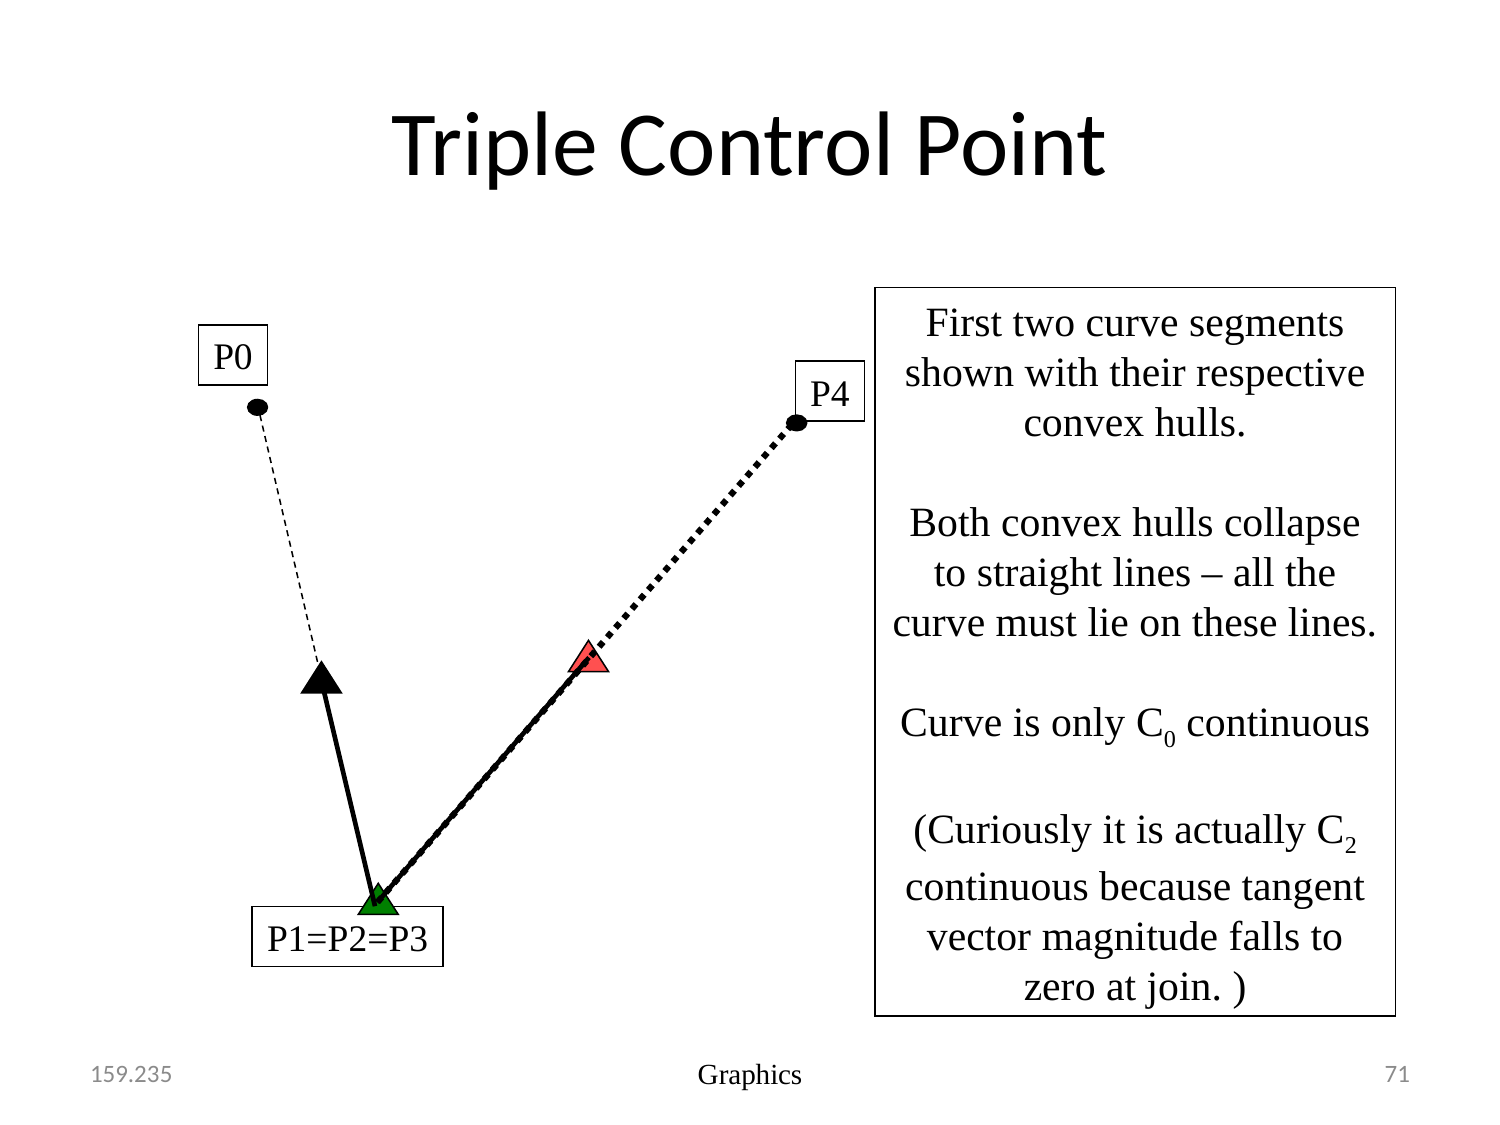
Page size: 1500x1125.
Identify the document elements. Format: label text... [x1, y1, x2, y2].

slide_number 71 [1074, 1042, 1425, 1103]
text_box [197, 324, 866, 969]
text_box First two curve segments shown with their respective convex hulls. Both convex hulls collapse to straight lines – all the curve must lie on these lines. Curve is only C0 continuous (Curiously it is actually C2 continuous because tangent vector magnitude falls to zero at join. ) [875, 287, 1396, 1017]
title Triple Control Point [75, 45, 1425, 233]
slide_number 159.235 [75, 1042, 425, 1103]
footer Graphics [512, 1042, 988, 1103]
